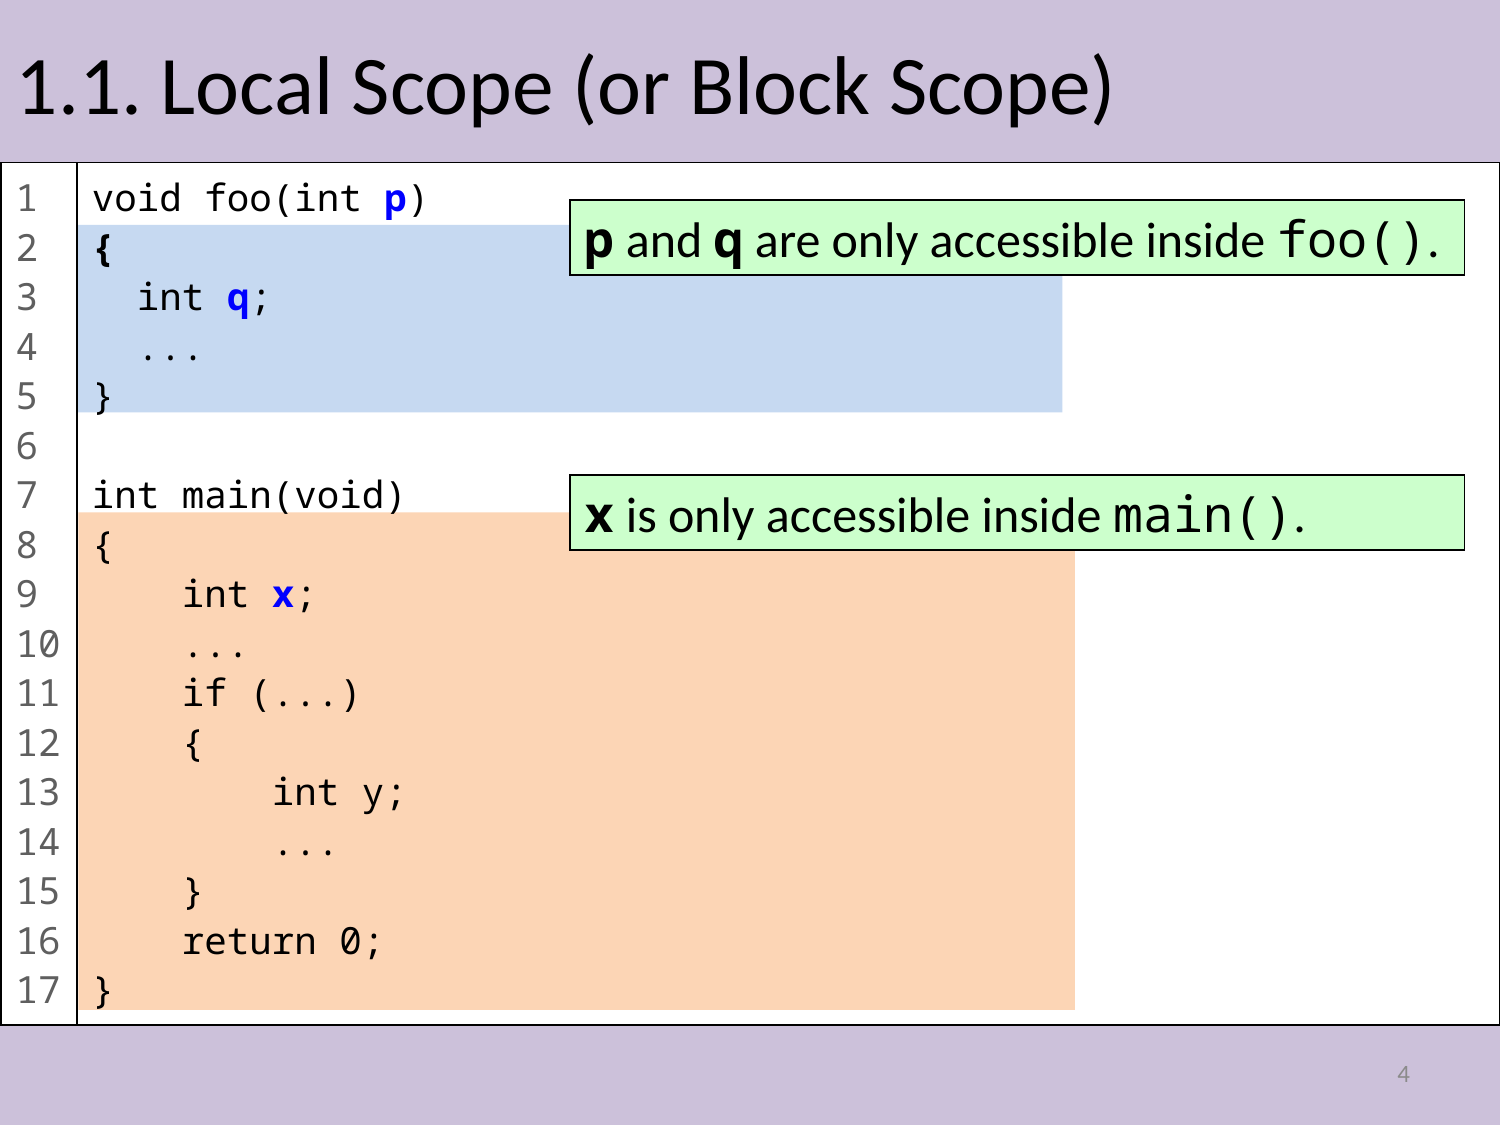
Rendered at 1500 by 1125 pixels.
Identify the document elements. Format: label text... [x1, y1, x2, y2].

title 1.1. Local Scope (or Block Scope) [0, 0, 1500, 163]
text_box 1 2 3 4 5 6 7 8 9 10 11 12 13 14 15 16 17 [0, 163, 78, 1025]
text_box void foo(int p) { int q; ... } int main(void) { int x; ... if (...) { int y; ... } return 0; } [78, 163, 1500, 1025]
text_box x is only accessible inside main(). [569, 474, 1465, 550]
text_box p and q are only accessible inside foo(). [569, 199, 1465, 275]
slide_number 4 [1074, 1042, 1425, 1103]
